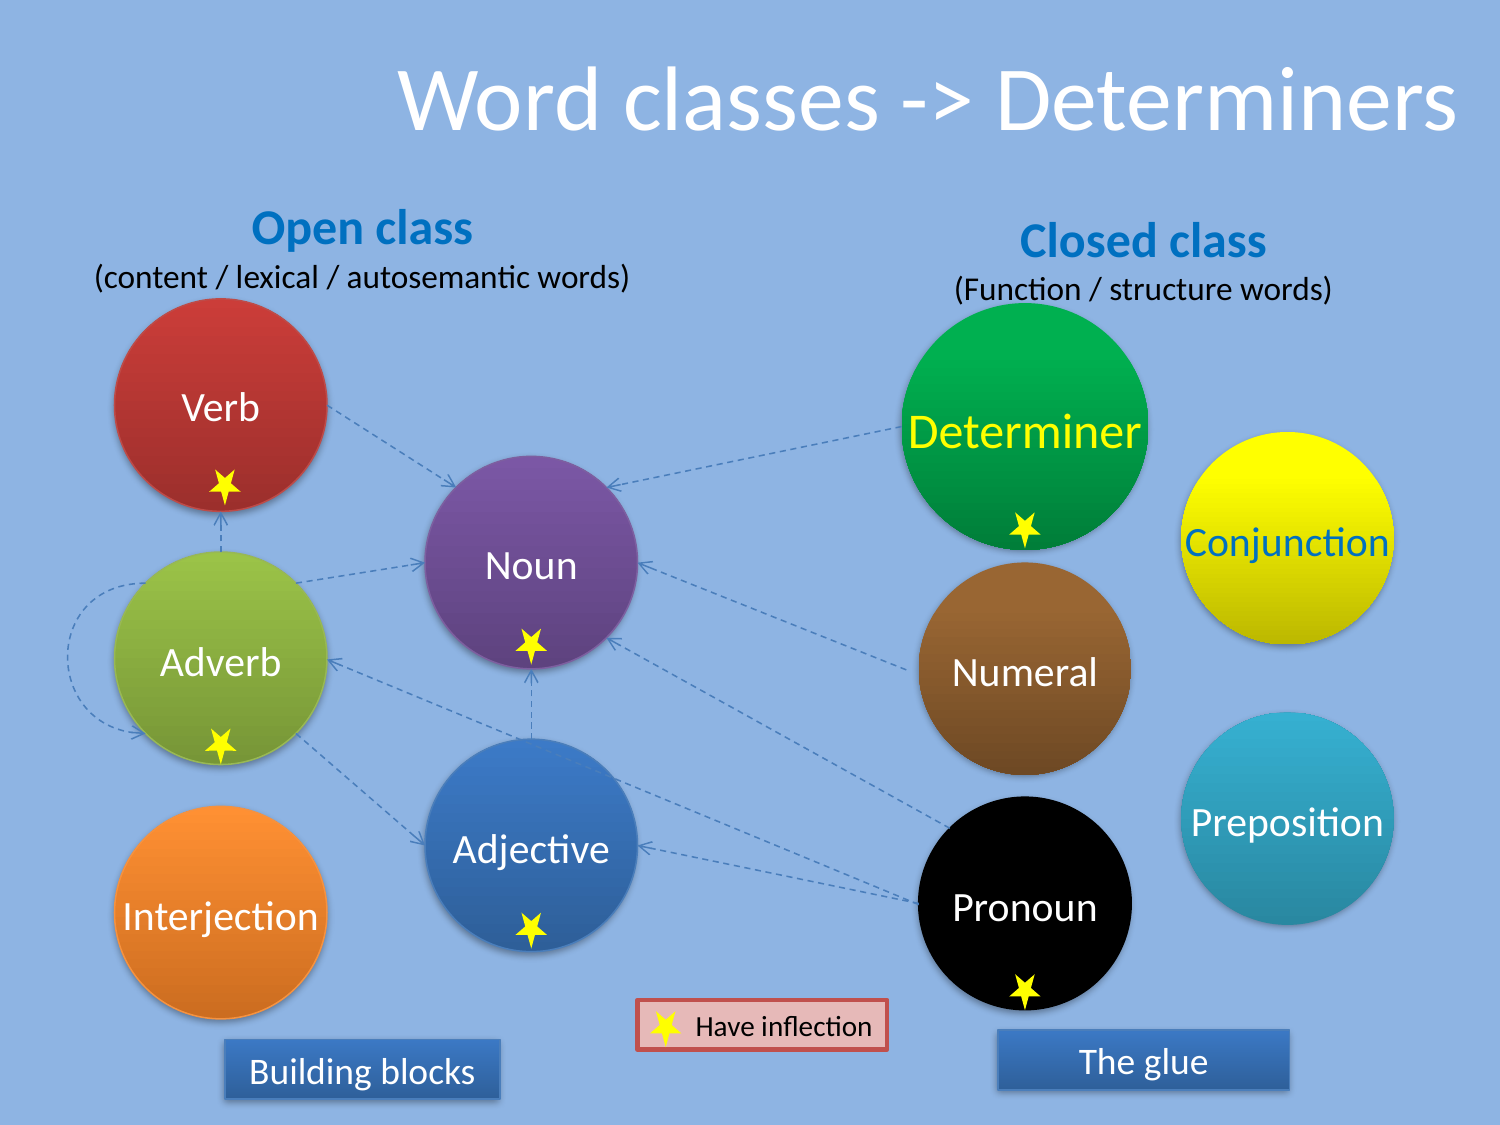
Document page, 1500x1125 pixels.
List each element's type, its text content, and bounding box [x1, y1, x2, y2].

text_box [30, 187, 1413, 1101]
title Word classes -> Determiners [24, 12, 1475, 175]
